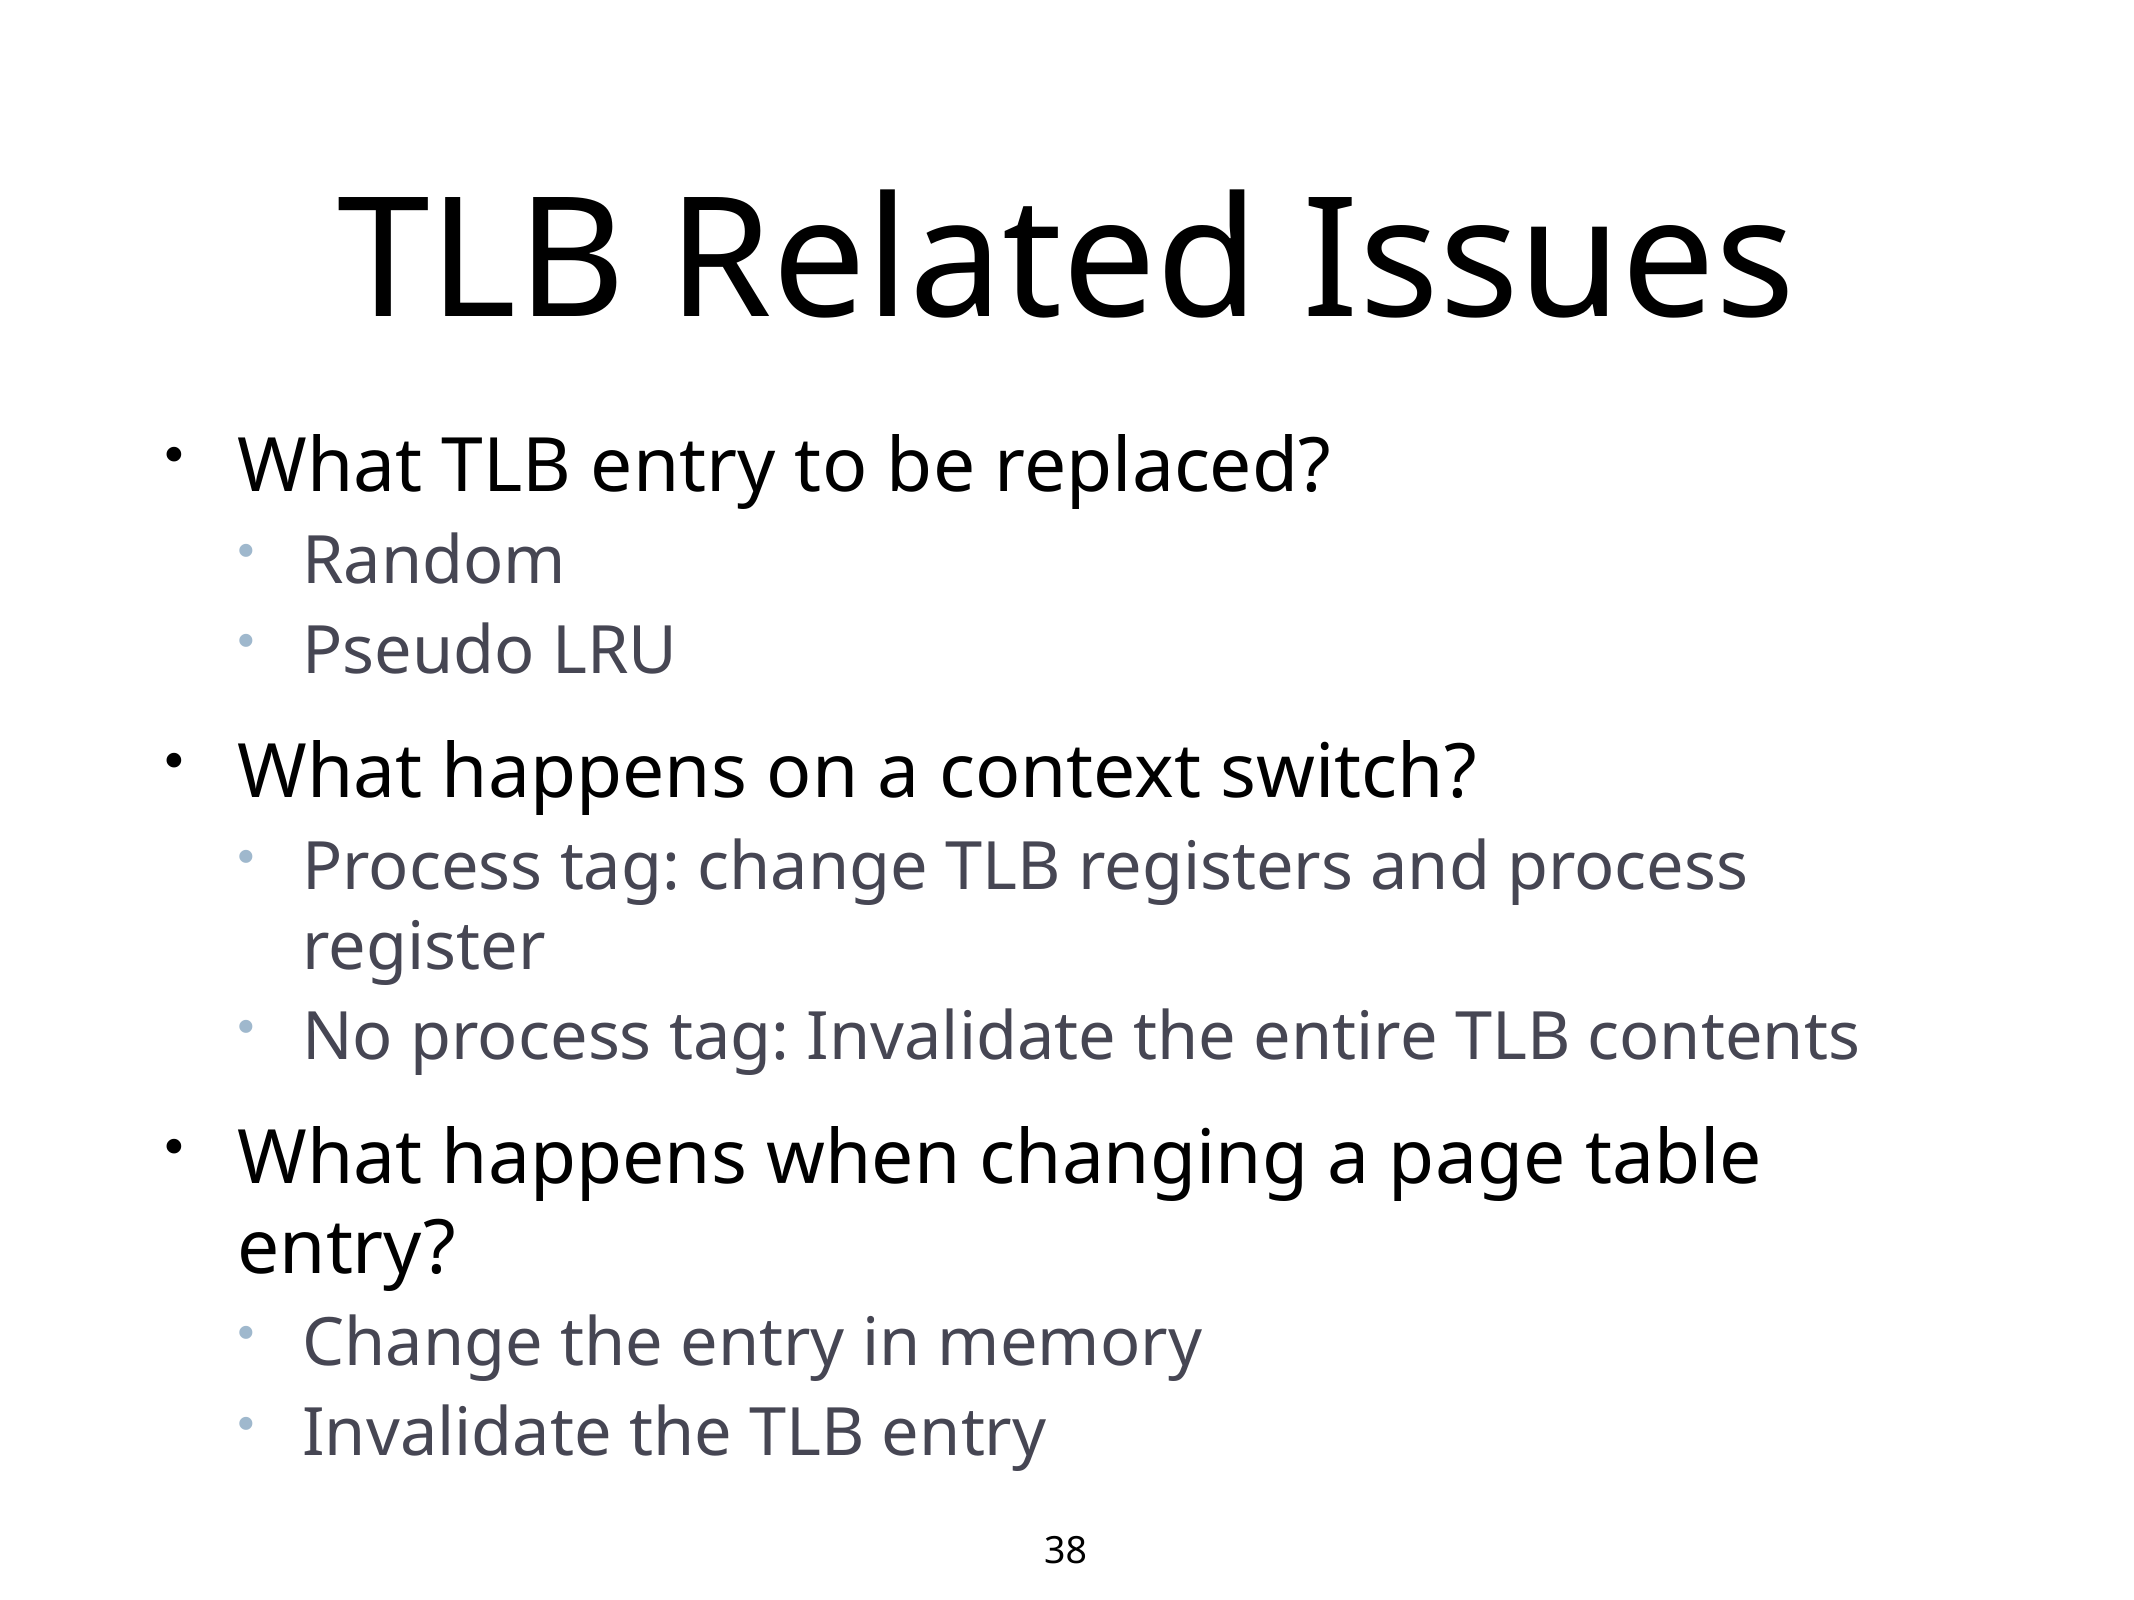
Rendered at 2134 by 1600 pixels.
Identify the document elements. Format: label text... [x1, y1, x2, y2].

title TLB Related Issues [155, 72, 1978, 426]
slide_number 38 [1034, 1517, 1097, 1581]
list What TLB entry to be replaced? Random Pseudo LRU What happens on a context switch? Process tag: change TLB registers and process register No process tag: Invalidate the entire TLB contents What happens when changing a page table entry? Change the entry in memory Invalidate the TLB entry [155, 426, 1978, 1459]
